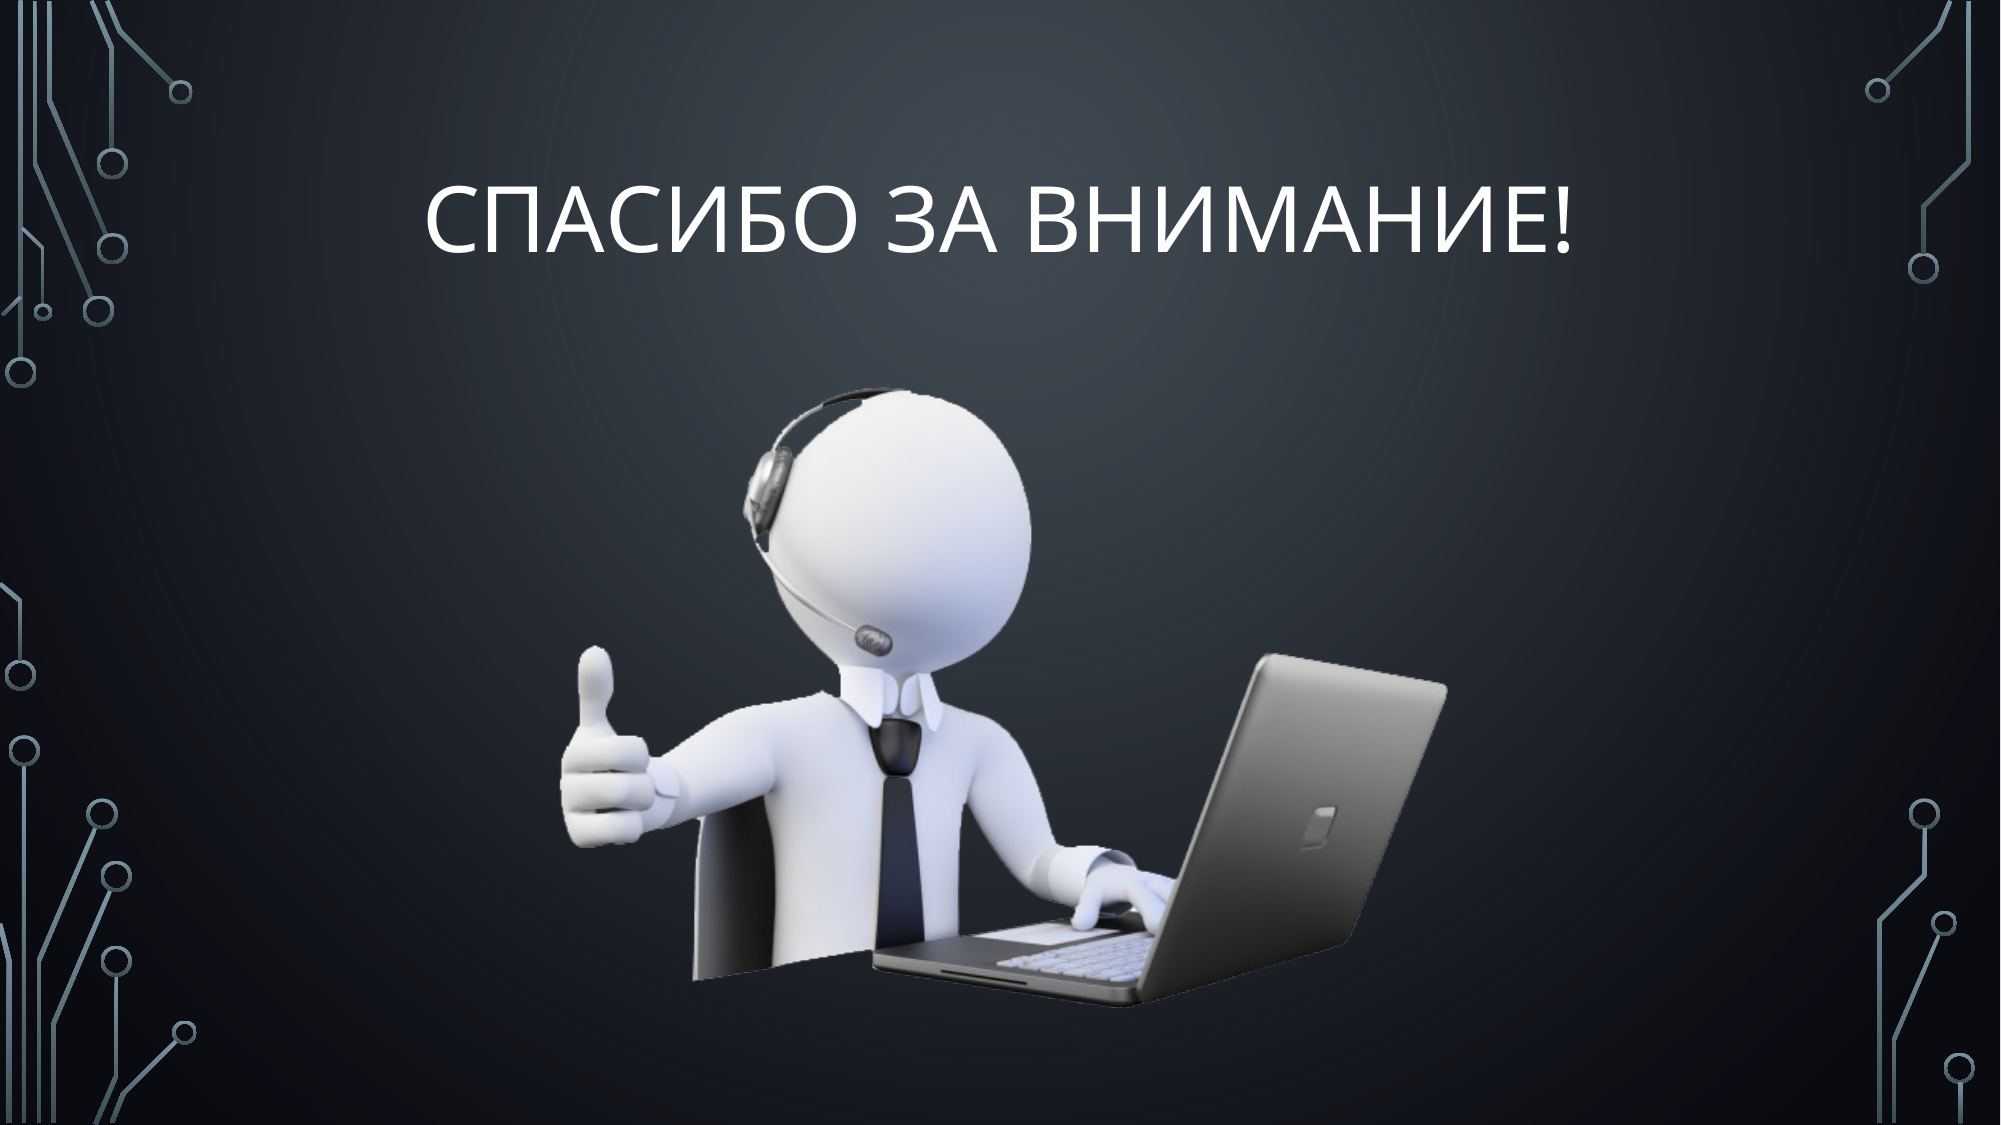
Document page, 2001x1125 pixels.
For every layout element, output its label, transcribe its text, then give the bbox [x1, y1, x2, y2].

picture [542, 377, 1457, 1043]
title Спасибо за внимание! [187, 101, 1813, 344]
